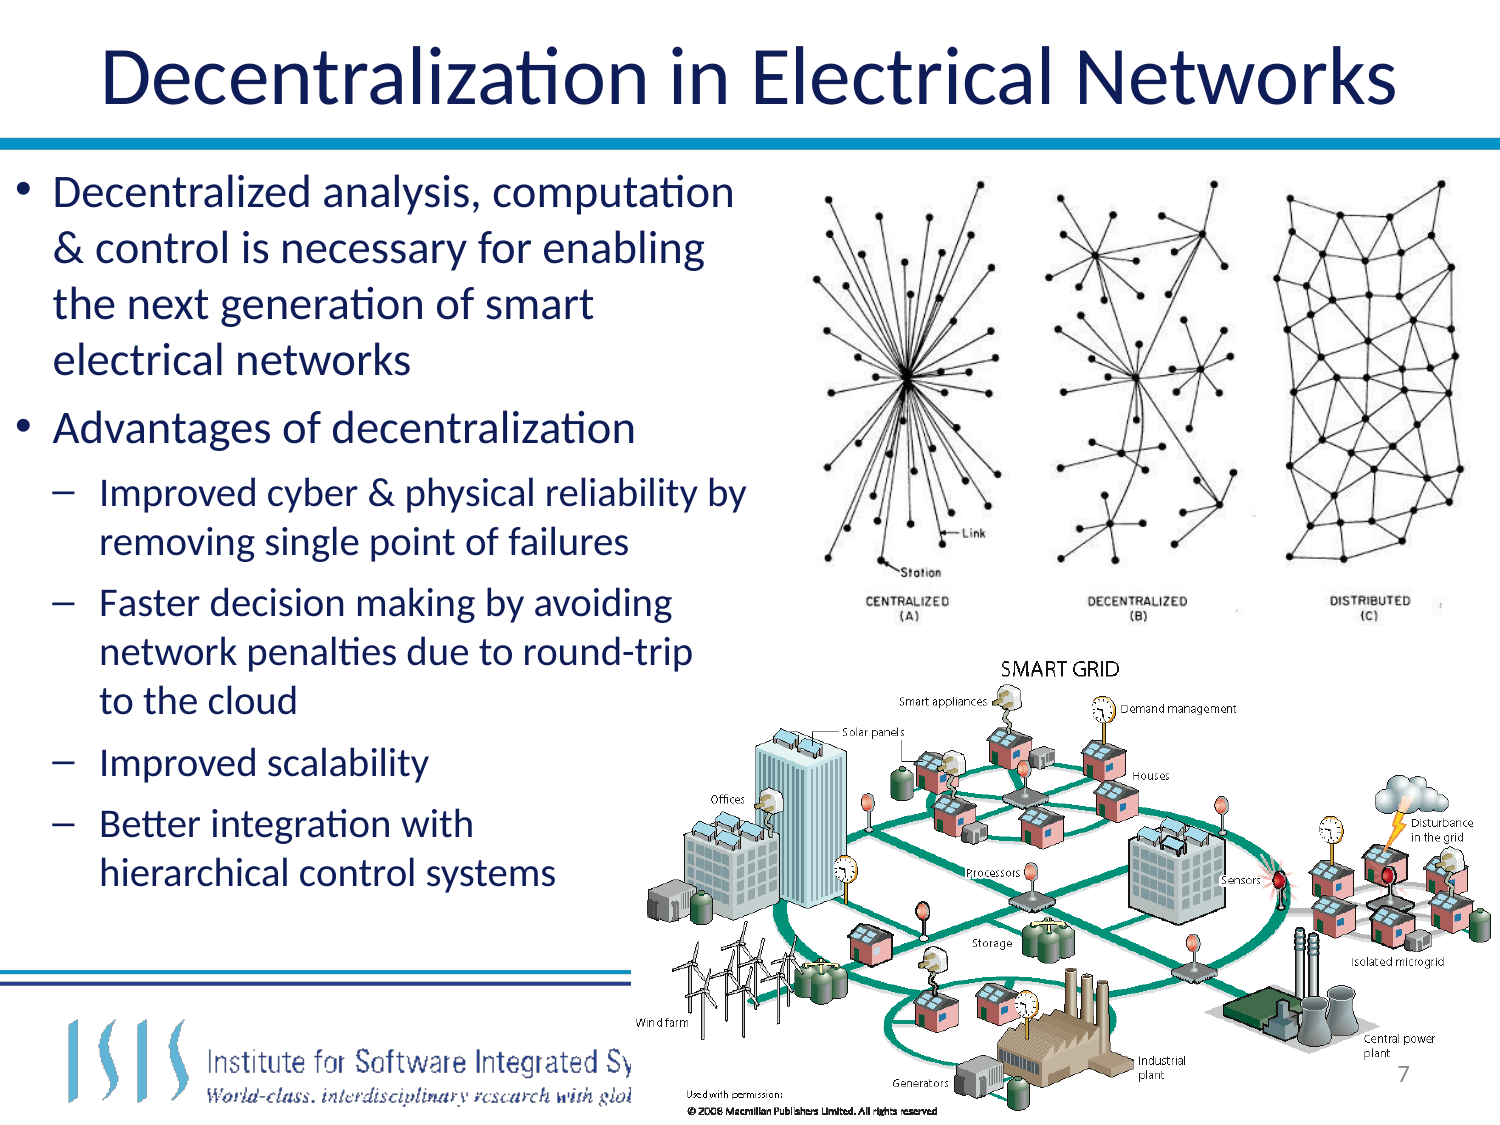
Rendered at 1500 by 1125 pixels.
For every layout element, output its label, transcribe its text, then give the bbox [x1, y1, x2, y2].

picture [0, 150, 1500, 1125]
title Decentralization in Electrical Networks [0, 3, 1500, 139]
list Decentralized analysis, computation & control is necessary for enabling the next generation of smart electrical networks Advantages of decentralization Improved cyber & physical reliability by removing single point of failures Faster decision making by avoiding network penalties due to round-trip to the cloud Improved scalability Better integration with hierarchical control systems [0, 153, 817, 943]
